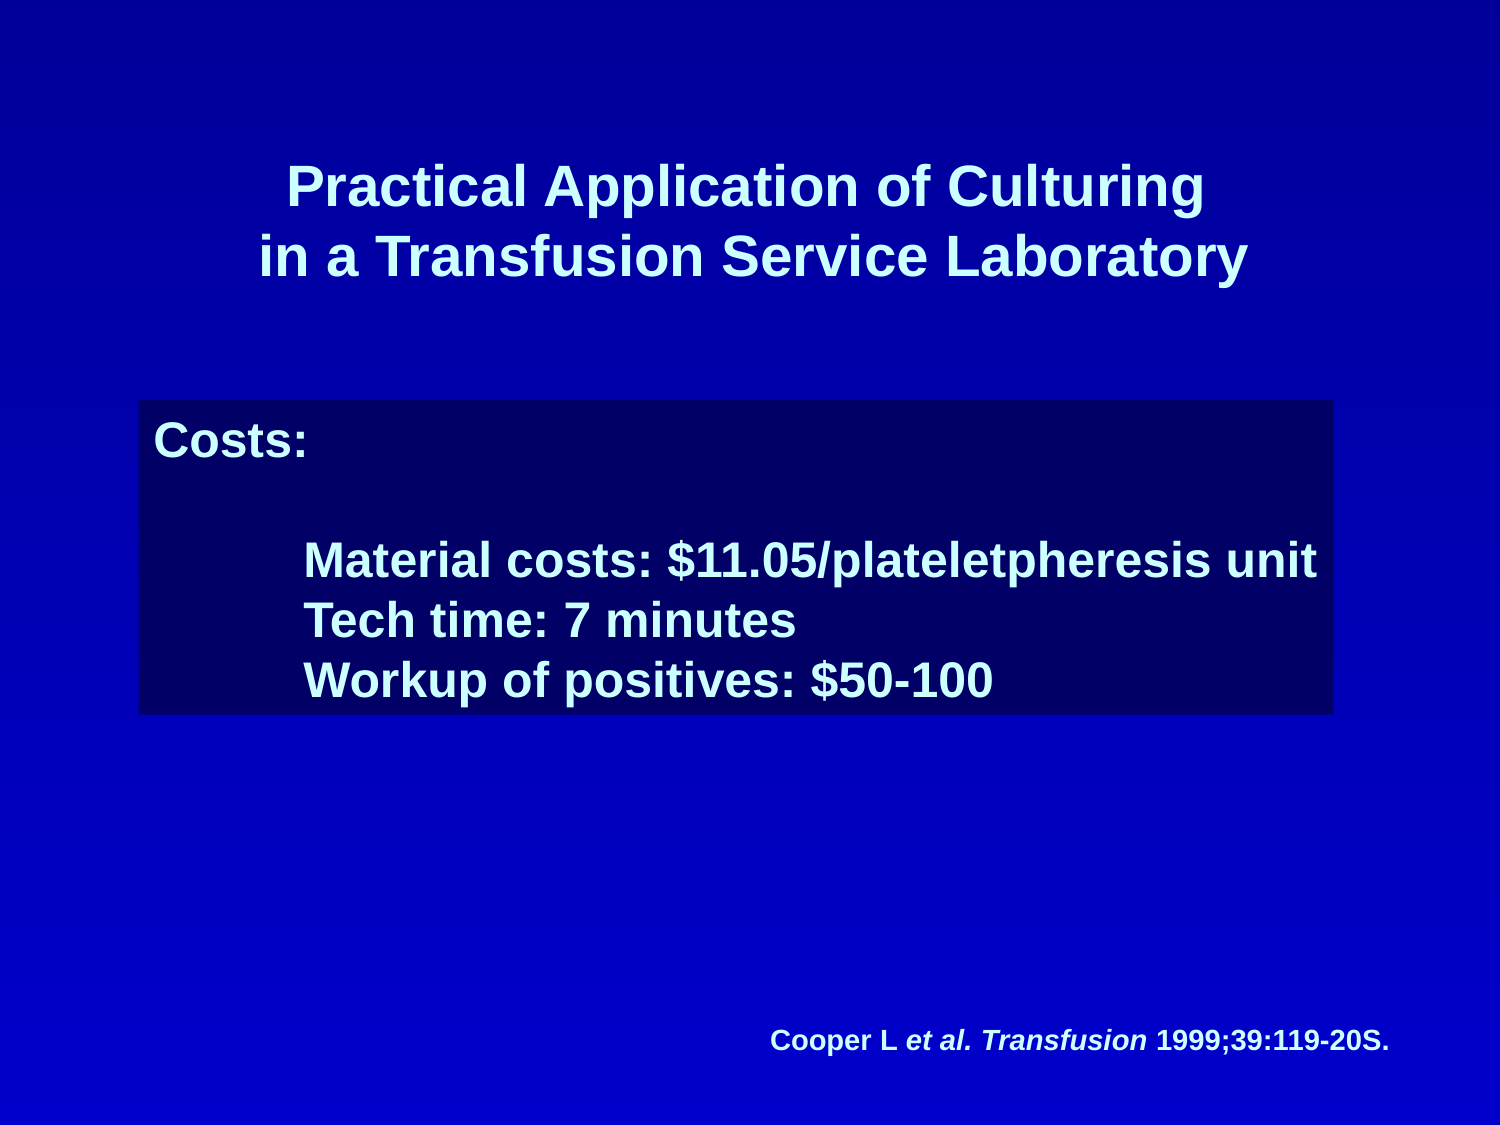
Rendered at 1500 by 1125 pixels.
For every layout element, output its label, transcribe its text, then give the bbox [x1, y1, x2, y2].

text_box Practical Application of Culturing in a Transfusion Service Laboratory [243, 140, 1266, 296]
text_box Cooper L et al. Transfusion 1999;39:119-20S. [755, 1014, 1414, 1064]
text_box Costs: Material costs: $11.05/plateletpheresis unit Tech time: 7 minutes Workup of positives: $50-100 [138, 399, 1334, 715]
